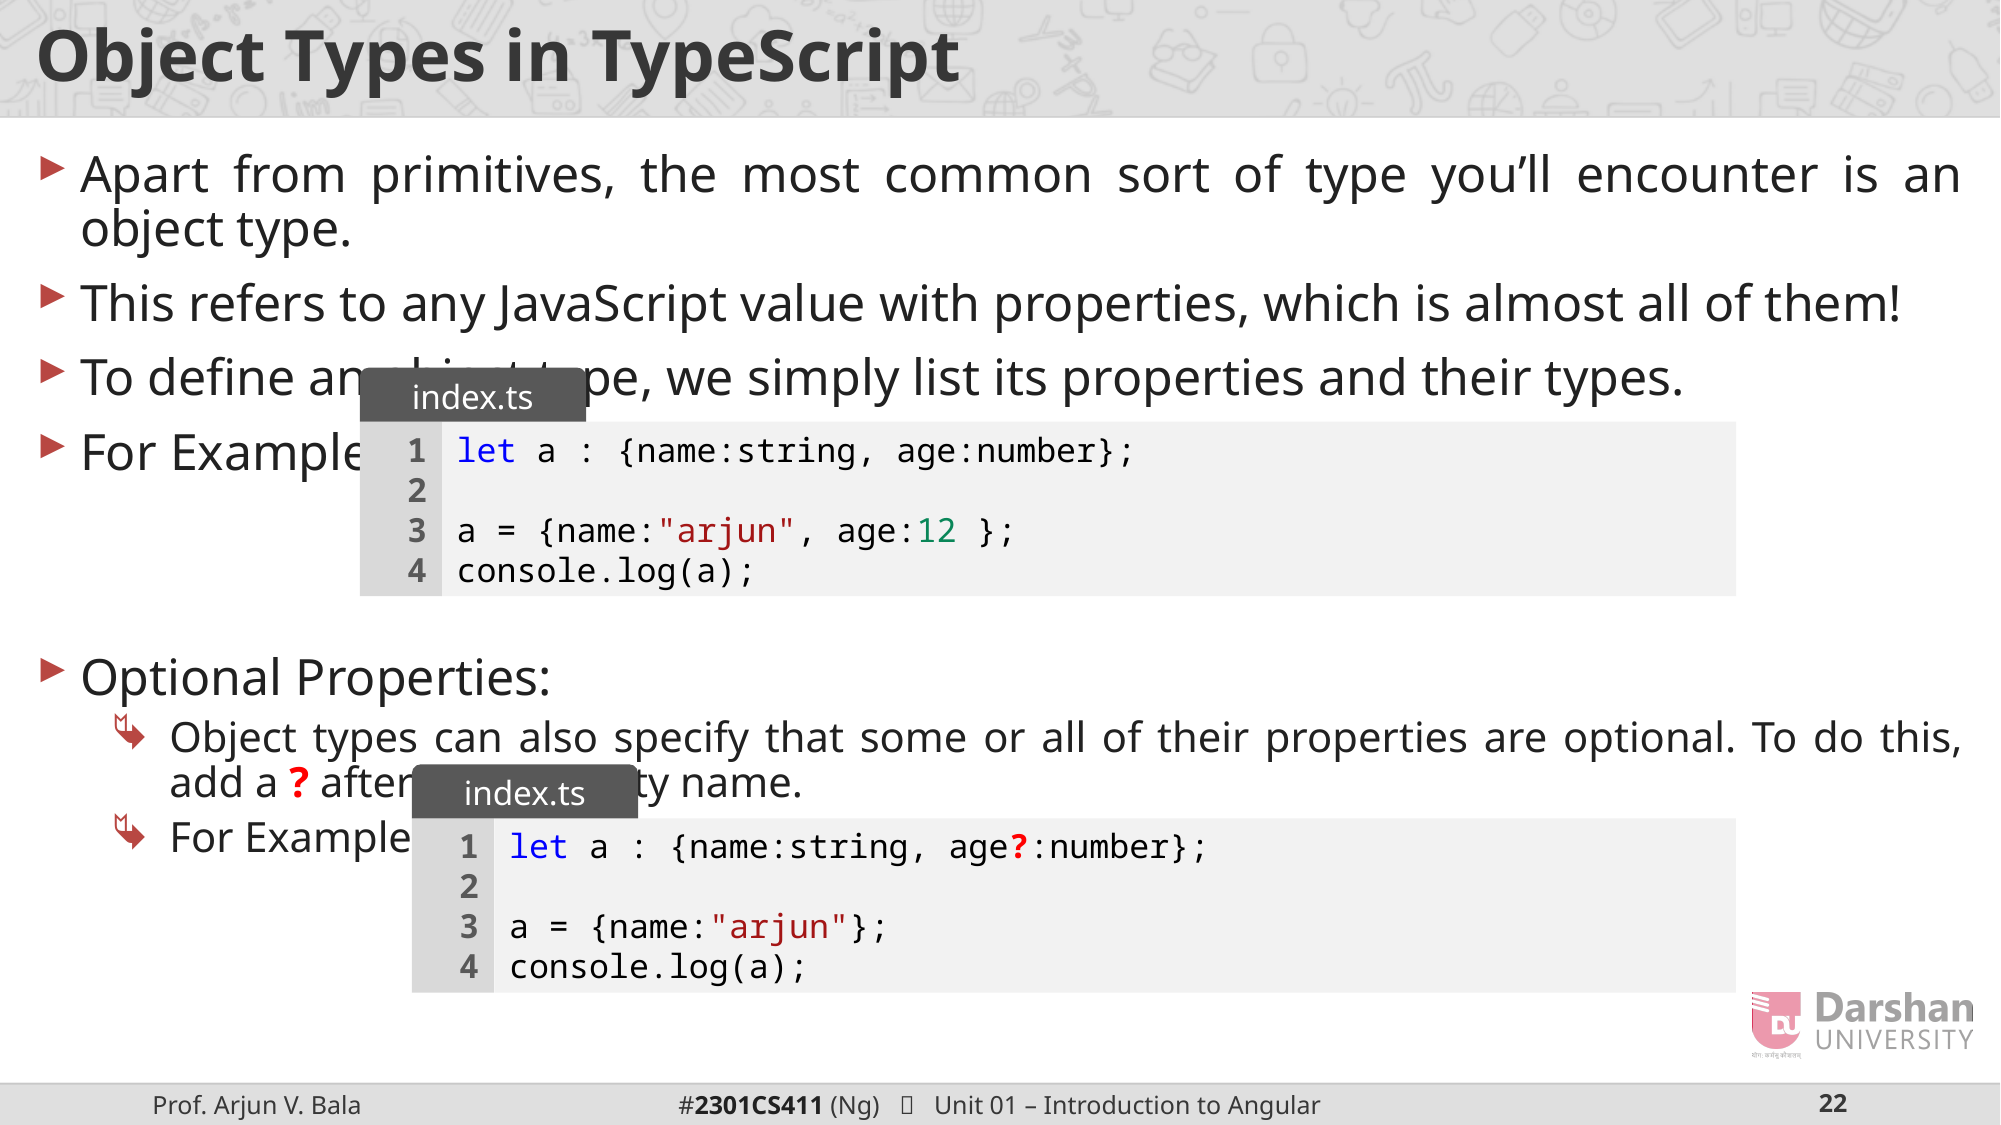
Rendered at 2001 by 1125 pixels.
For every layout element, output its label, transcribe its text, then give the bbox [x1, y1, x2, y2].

text_box index.ts [358, 366, 588, 423]
text_box let a : {name:string, age?:number}; a = {name:"arjun"}; console.log(a); [494, 818, 1736, 993]
list Apart from primitives, the most common sort of type you’ll encounter is an object type. This refers to any JavaScript value with properties, which is almost all of them! To define an object type, we simply list its properties and their types. For Example: Optional Properties: Object types can also specify that some or all of their properties are optional. To do this, add a ? after the property name. For Example: [21, 141, 1979, 1059]
title Object Types in TypeScript [0, 0, 2000, 117]
text_box let a : {name:string, age:number}; a = {name:"arjun", age:12 }; console.log(a); [442, 421, 1737, 597]
text_box 1 2 3 4 [411, 820, 494, 993]
text_box index.ts [410, 763, 640, 820]
text_box 1 2 3 4 [359, 423, 442, 597]
